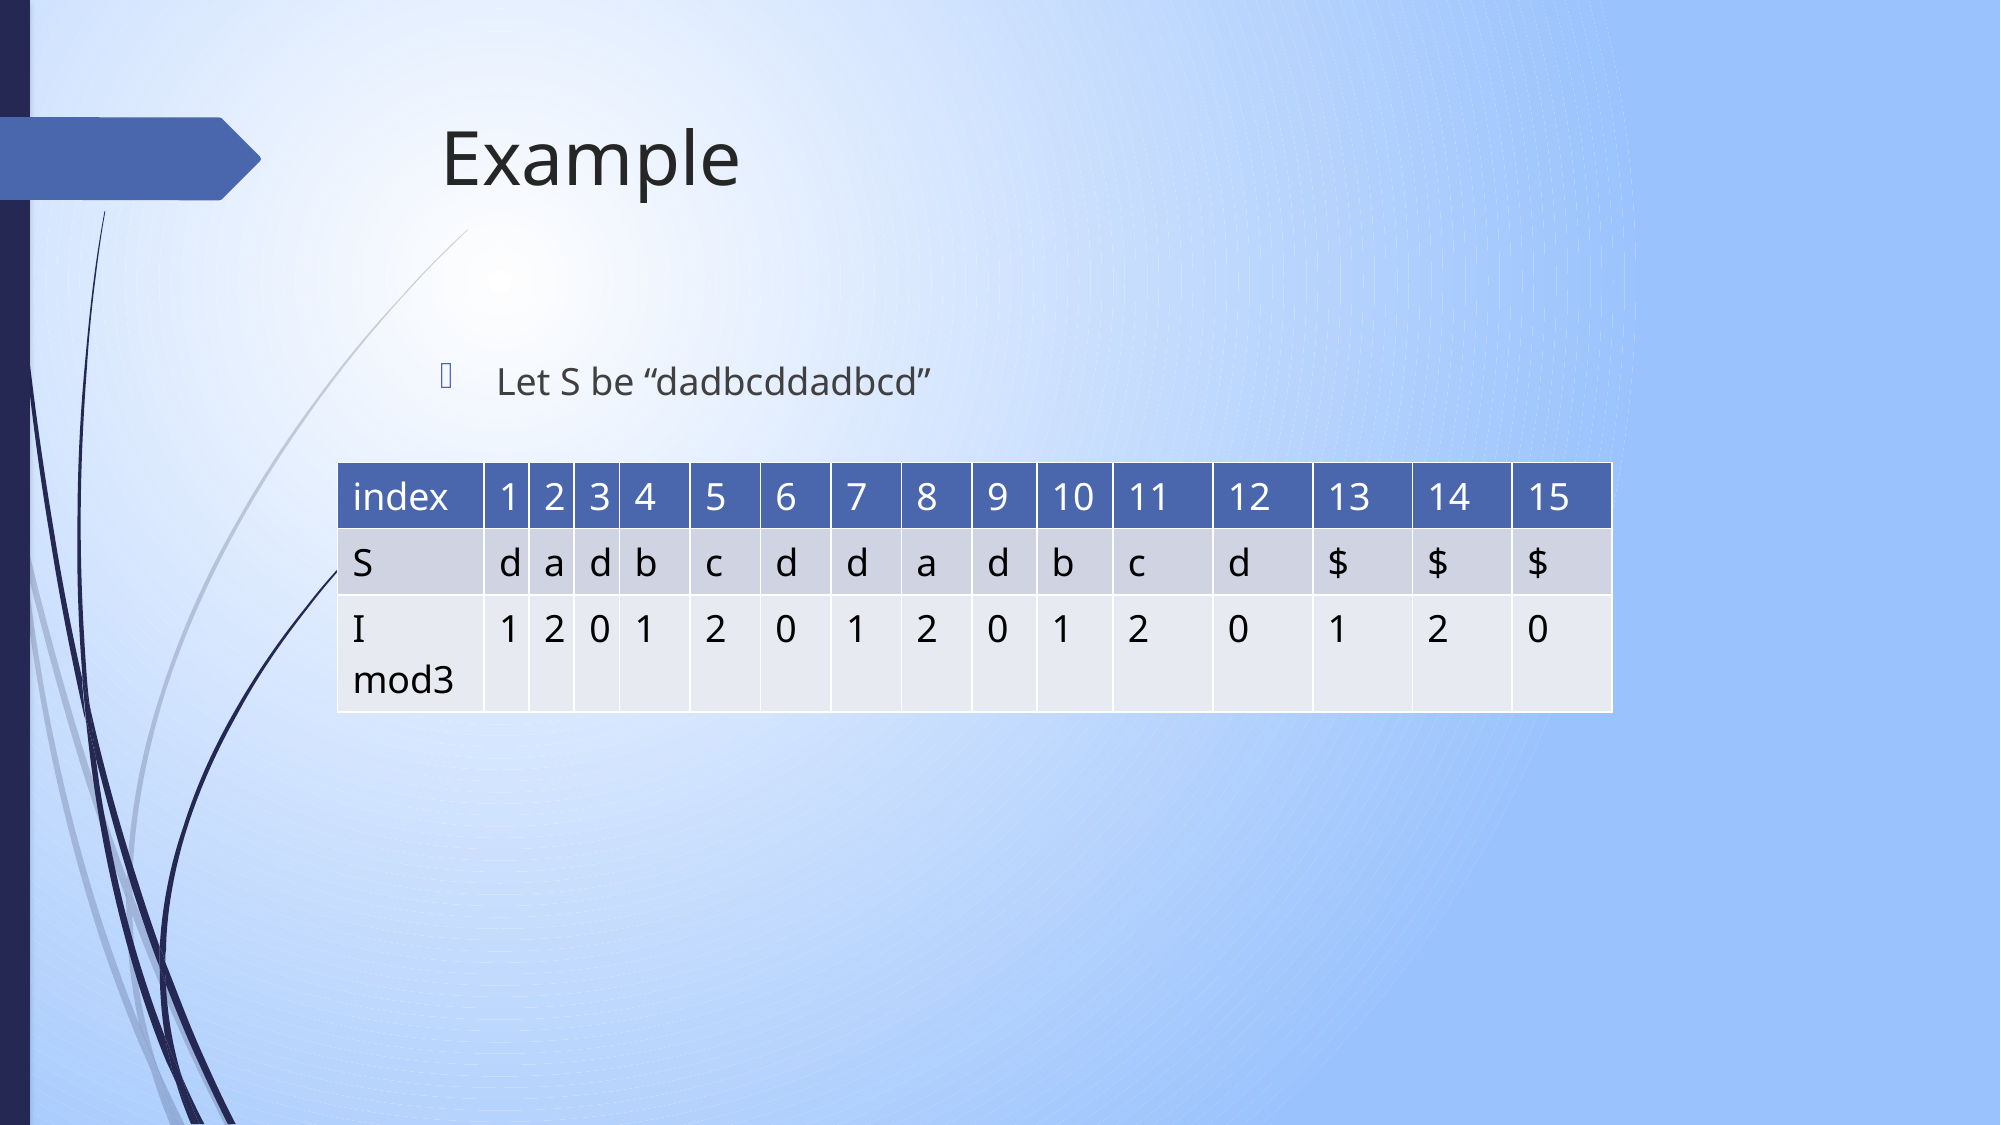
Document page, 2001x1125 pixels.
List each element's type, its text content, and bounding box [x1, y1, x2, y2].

table_cell 1 [1038, 596, 1112, 711]
table_header 5 [691, 463, 760, 528]
table_header 10 [1038, 463, 1112, 528]
table_cell $ [1413, 529, 1511, 594]
table_cell d [575, 529, 619, 594]
table_cell c [691, 529, 760, 594]
table_cell I mod3 [338, 596, 483, 711]
table_header 4 [620, 463, 689, 528]
table_cell 0 [761, 596, 830, 711]
table_cell d [832, 529, 901, 594]
table_cell 2 [902, 596, 971, 711]
table_header 8 [902, 463, 971, 528]
table_cell 2 [1413, 596, 1511, 711]
table_header 11 [1114, 463, 1212, 528]
table_cell d [973, 529, 1036, 594]
table_header 9 [973, 463, 1036, 528]
table_header 6 [761, 463, 830, 528]
table_cell 0 [1214, 596, 1312, 711]
table_cell 2 [1114, 596, 1212, 711]
title Example [425, 102, 1888, 313]
table_header 12 [1214, 463, 1312, 528]
table_cell 1 [1314, 596, 1412, 711]
table_cell 2 [530, 596, 573, 711]
table_header 7 [832, 463, 901, 528]
table_cell 0 [575, 596, 619, 711]
table_header 13 [1314, 463, 1412, 528]
list Let S be “dadbcddadbcd” [424, 350, 1888, 970]
table_cell 2 [691, 596, 760, 711]
table_cell 0 [973, 596, 1036, 711]
table_cell 1 [485, 596, 528, 711]
table_cell d [761, 529, 830, 594]
table_cell $ [1314, 529, 1412, 594]
table_cell S [338, 529, 483, 594]
table_cell 0 [1513, 596, 1611, 711]
table_header 15 [1513, 463, 1611, 528]
table_cell 1 [832, 596, 901, 711]
table_header index [338, 463, 483, 528]
table_cell b [1038, 529, 1112, 594]
table_header 14 [1413, 463, 1511, 528]
table_header 2 [530, 463, 573, 528]
table_cell a [902, 529, 971, 594]
table_cell b [620, 529, 689, 594]
table_cell $ [1513, 529, 1611, 594]
table_header 1 [485, 463, 528, 528]
table_cell d [485, 529, 528, 594]
table_header 3 [575, 463, 619, 528]
table_cell d [1214, 529, 1312, 594]
table_cell a [530, 529, 573, 594]
table_cell 1 [620, 596, 689, 711]
table_cell c [1114, 529, 1212, 594]
